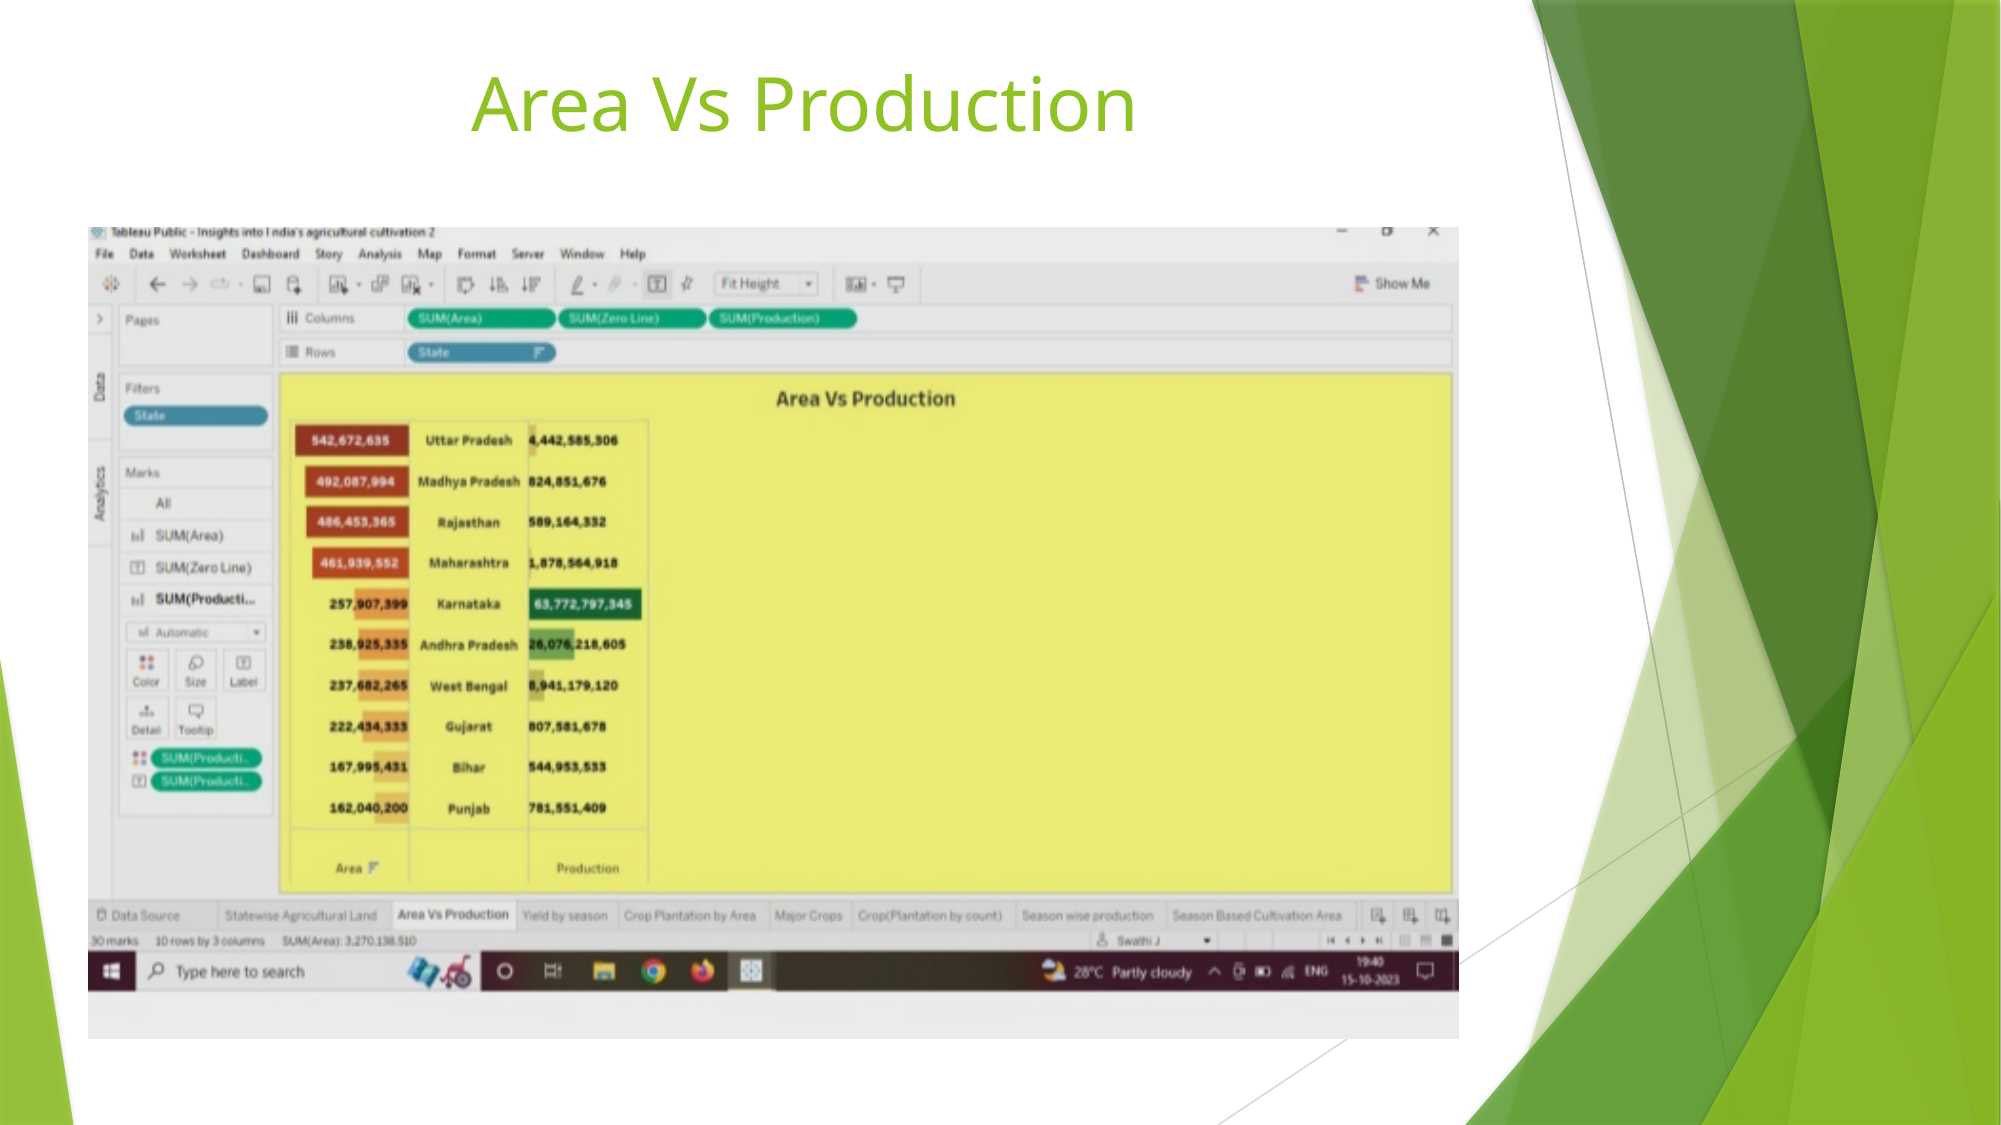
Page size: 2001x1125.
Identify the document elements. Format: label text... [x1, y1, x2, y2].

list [87, 226, 1498, 1039]
title Area Vs Production [456, 48, 1983, 258]
